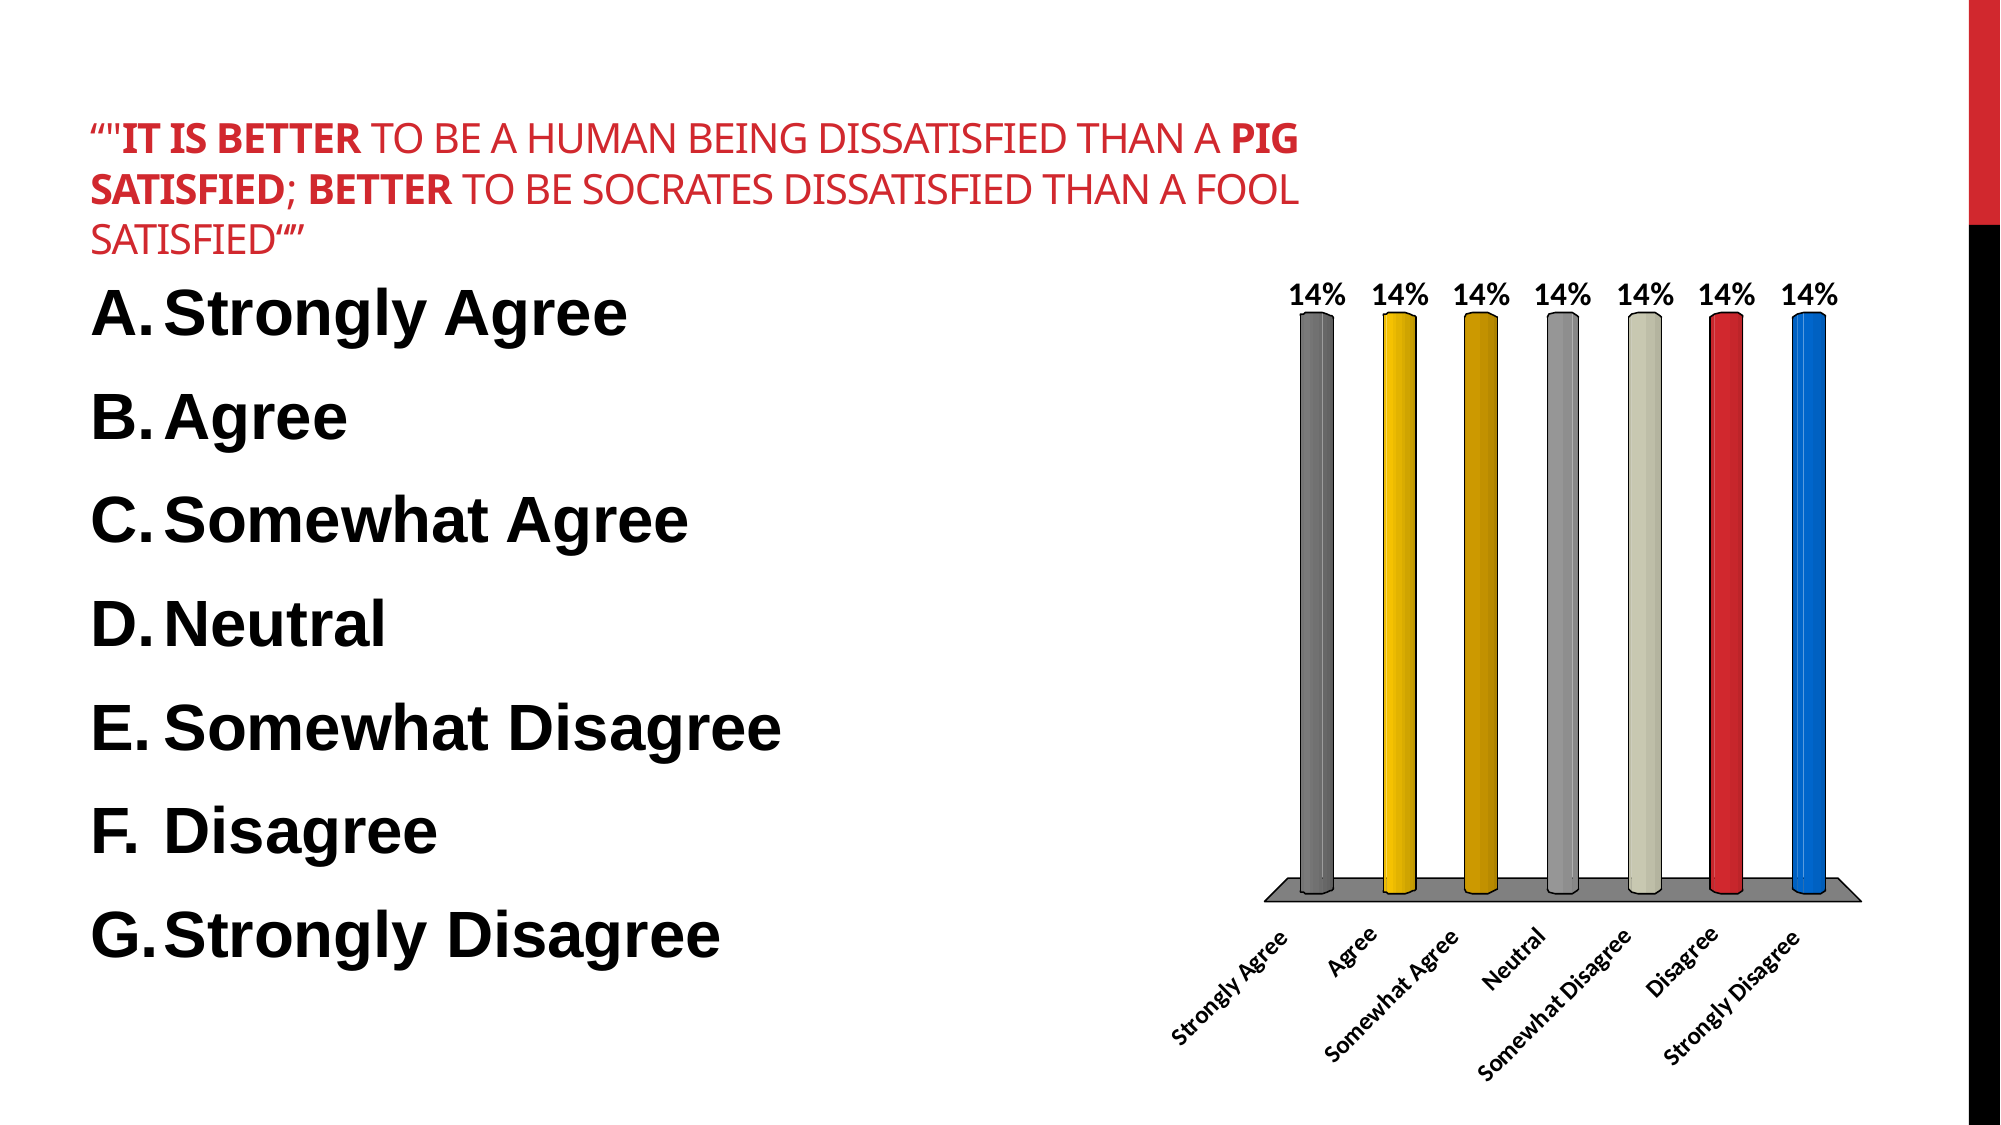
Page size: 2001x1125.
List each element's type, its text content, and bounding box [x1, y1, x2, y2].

title “"it is better to be a human being dissatisfied than a pig satisfied; better to be Socrates dissatisfied than a fool satisfied“” [75, 45, 1342, 262]
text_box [989, 261, 1991, 1107]
list Strongly Agree Agree Somewhat Agree Neutral Somewhat Disagree Disagree Strongly Disagree [74, 262, 988, 981]
